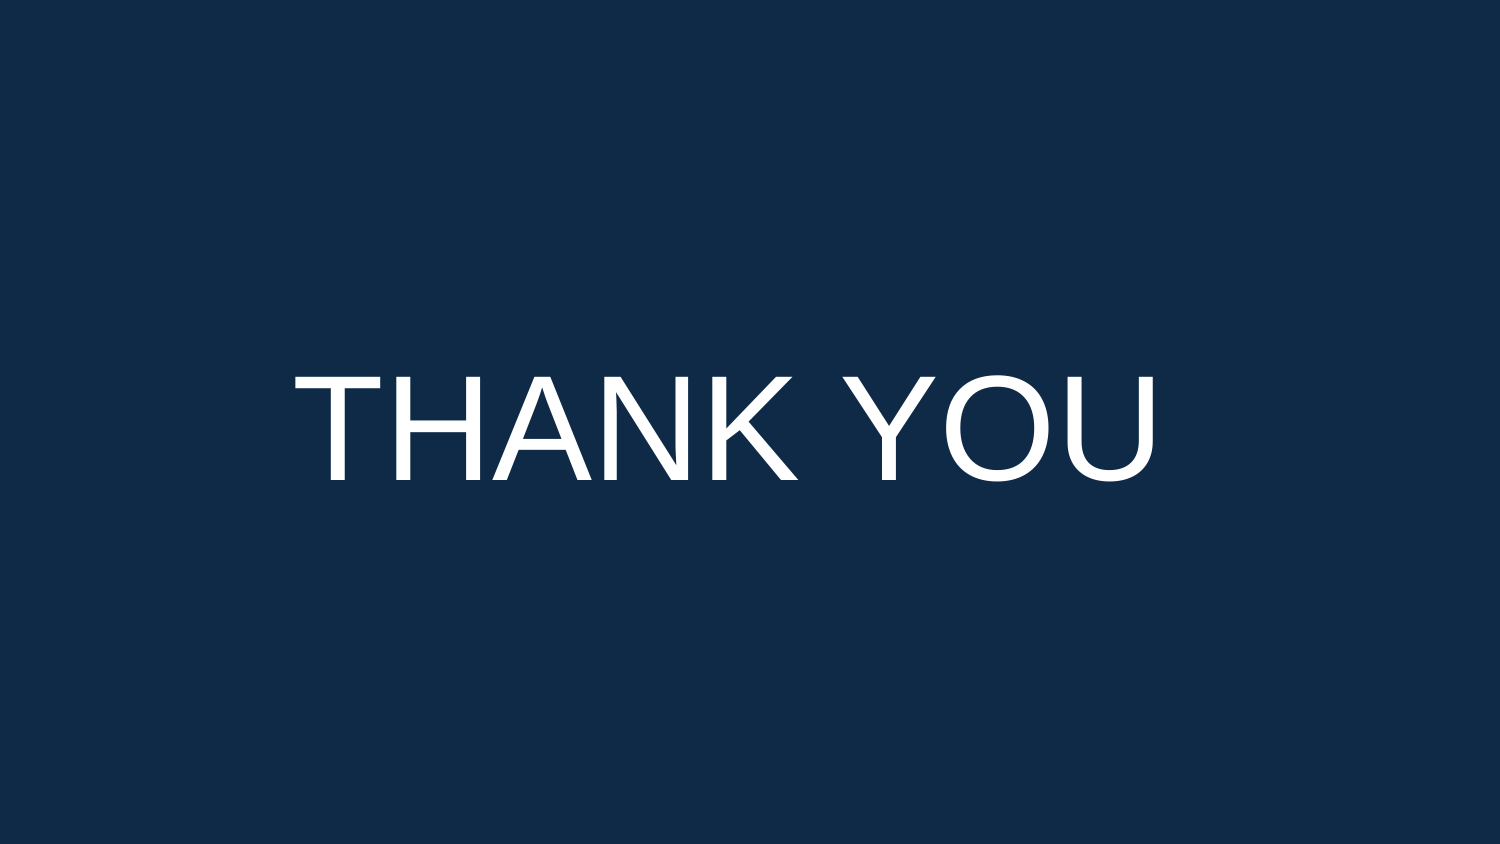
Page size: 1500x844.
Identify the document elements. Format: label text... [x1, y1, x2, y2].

text_box THANK YOU [138, 323, 1362, 519]
